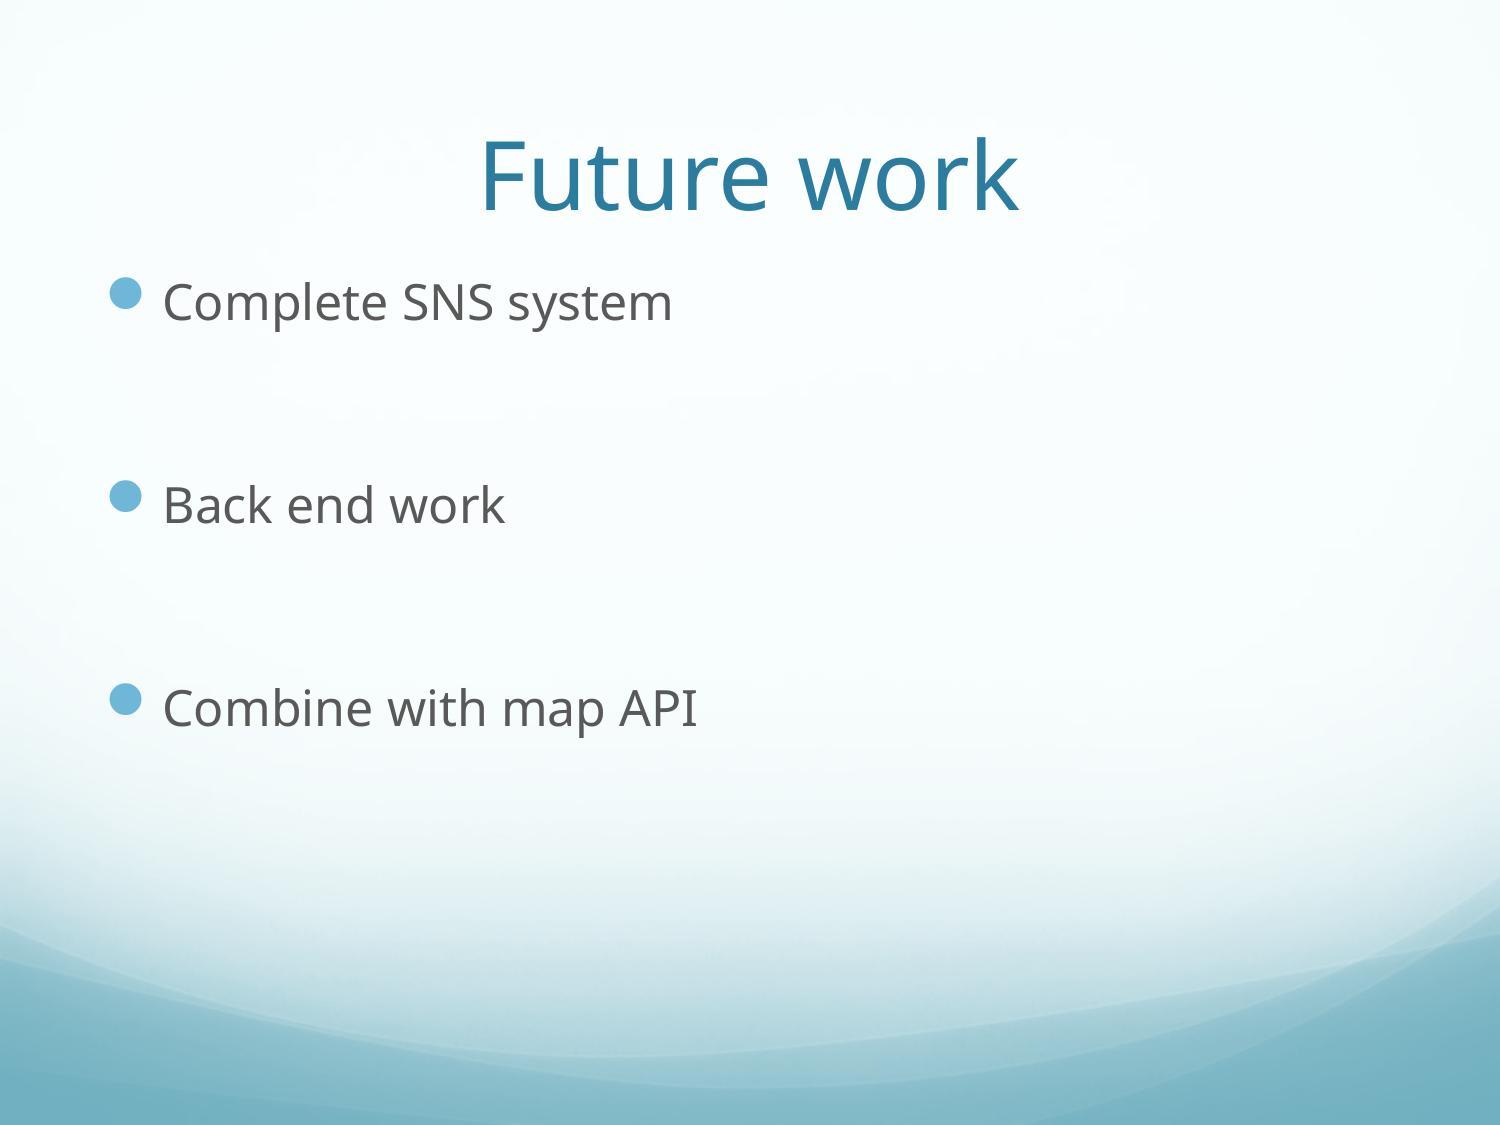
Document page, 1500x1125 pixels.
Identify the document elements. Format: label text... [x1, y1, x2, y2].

title Future work [90, 17, 1410, 237]
list Complete SNS system Back end work Combine with map API [90, 262, 1410, 975]
